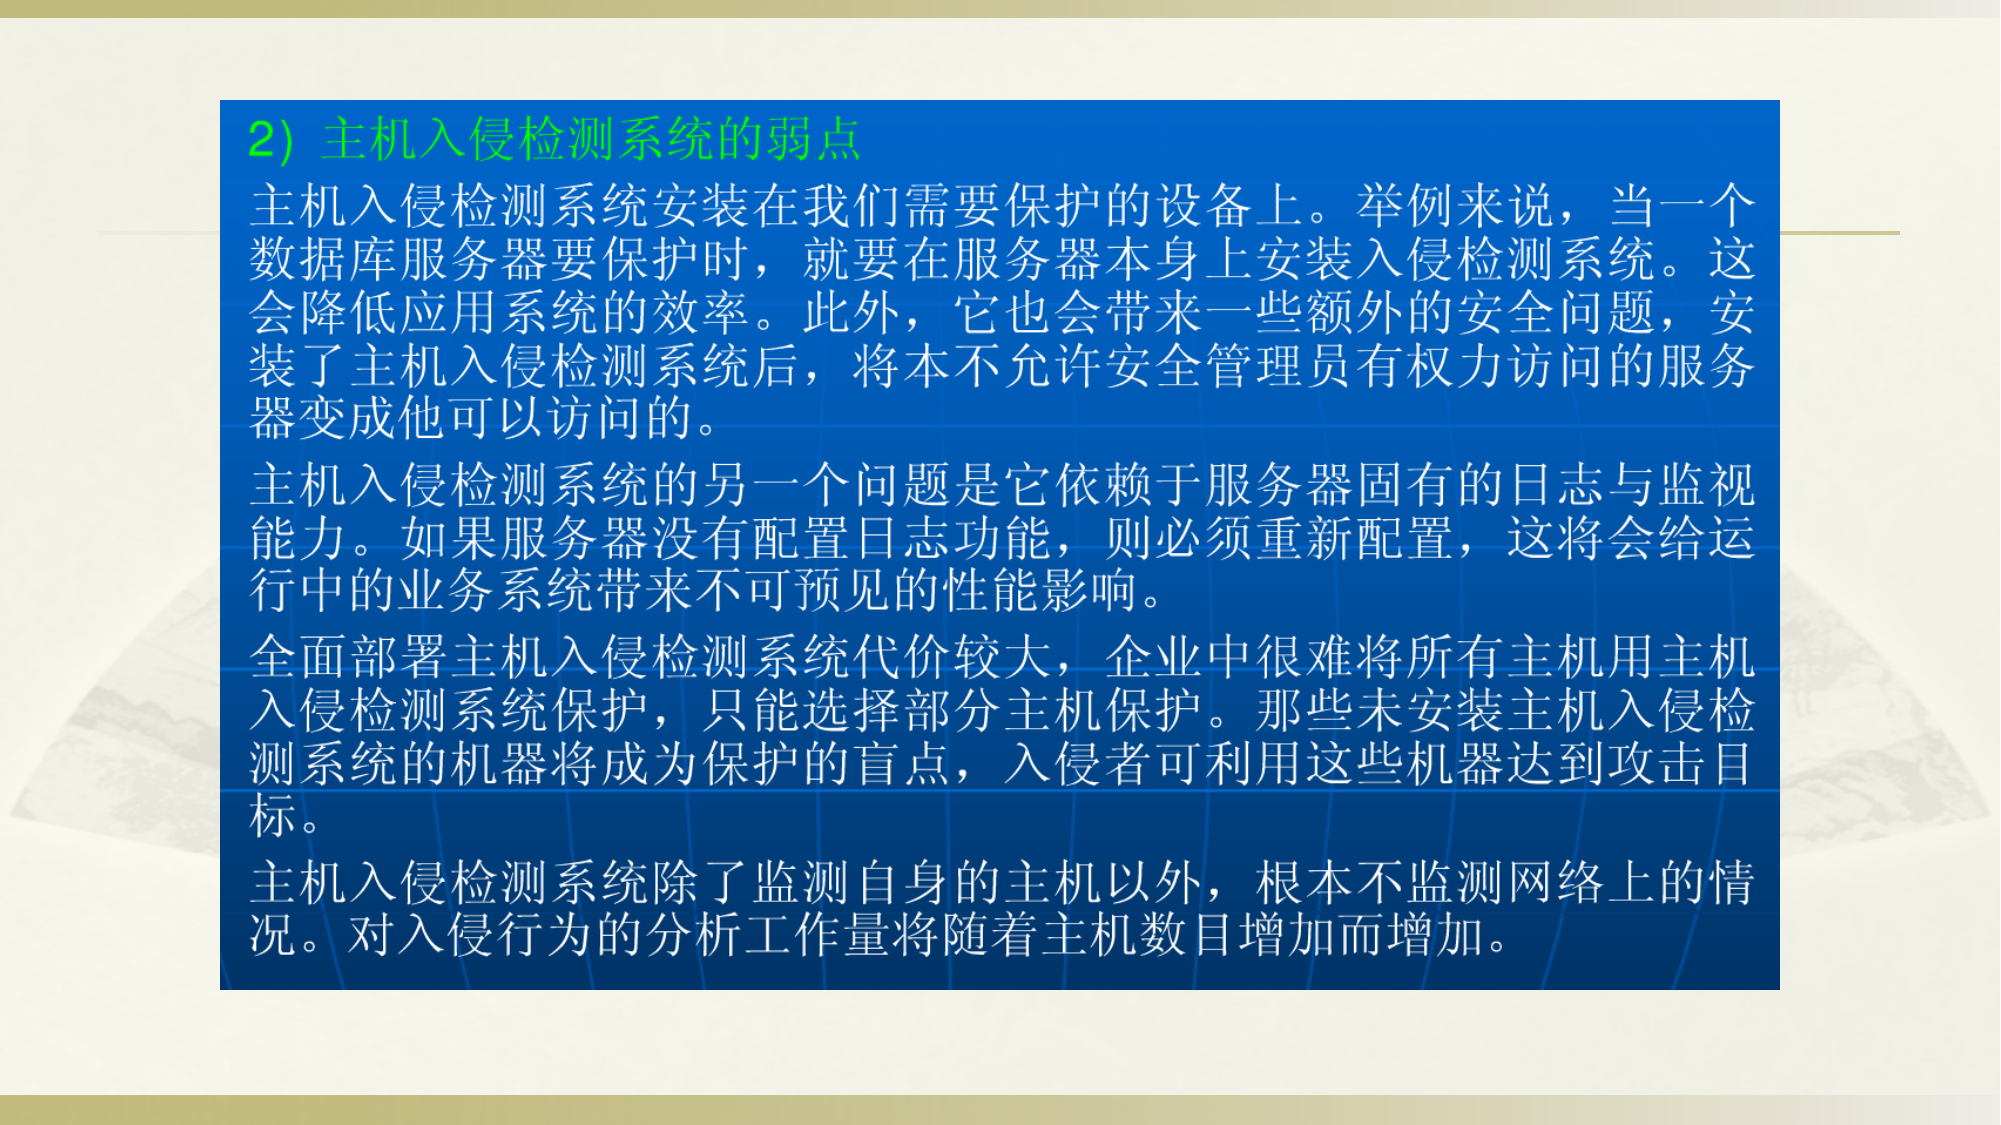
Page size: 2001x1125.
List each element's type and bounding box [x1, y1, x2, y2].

picture [220, 100, 1780, 990]
